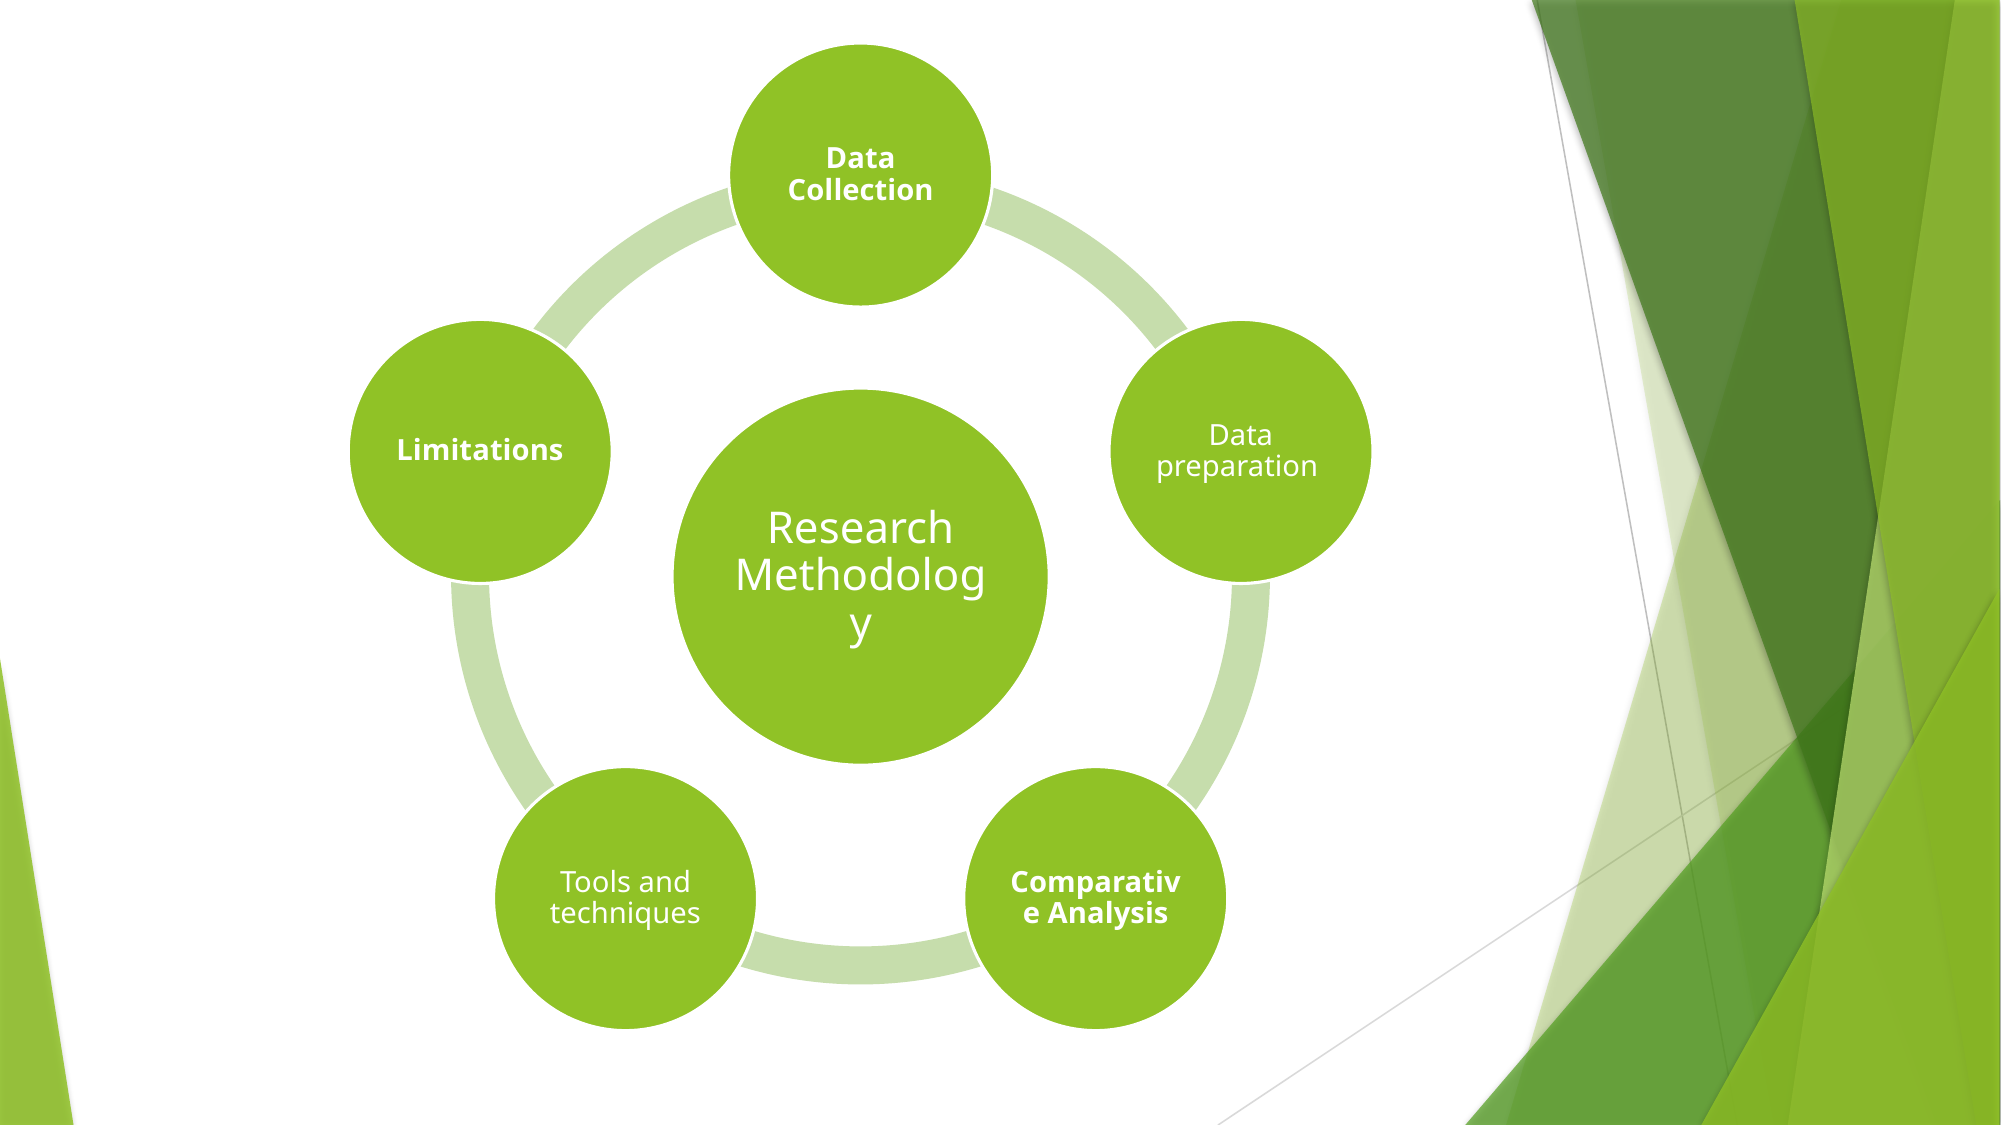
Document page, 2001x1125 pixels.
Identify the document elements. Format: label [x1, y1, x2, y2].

text_box [287, 42, 1435, 1039]
